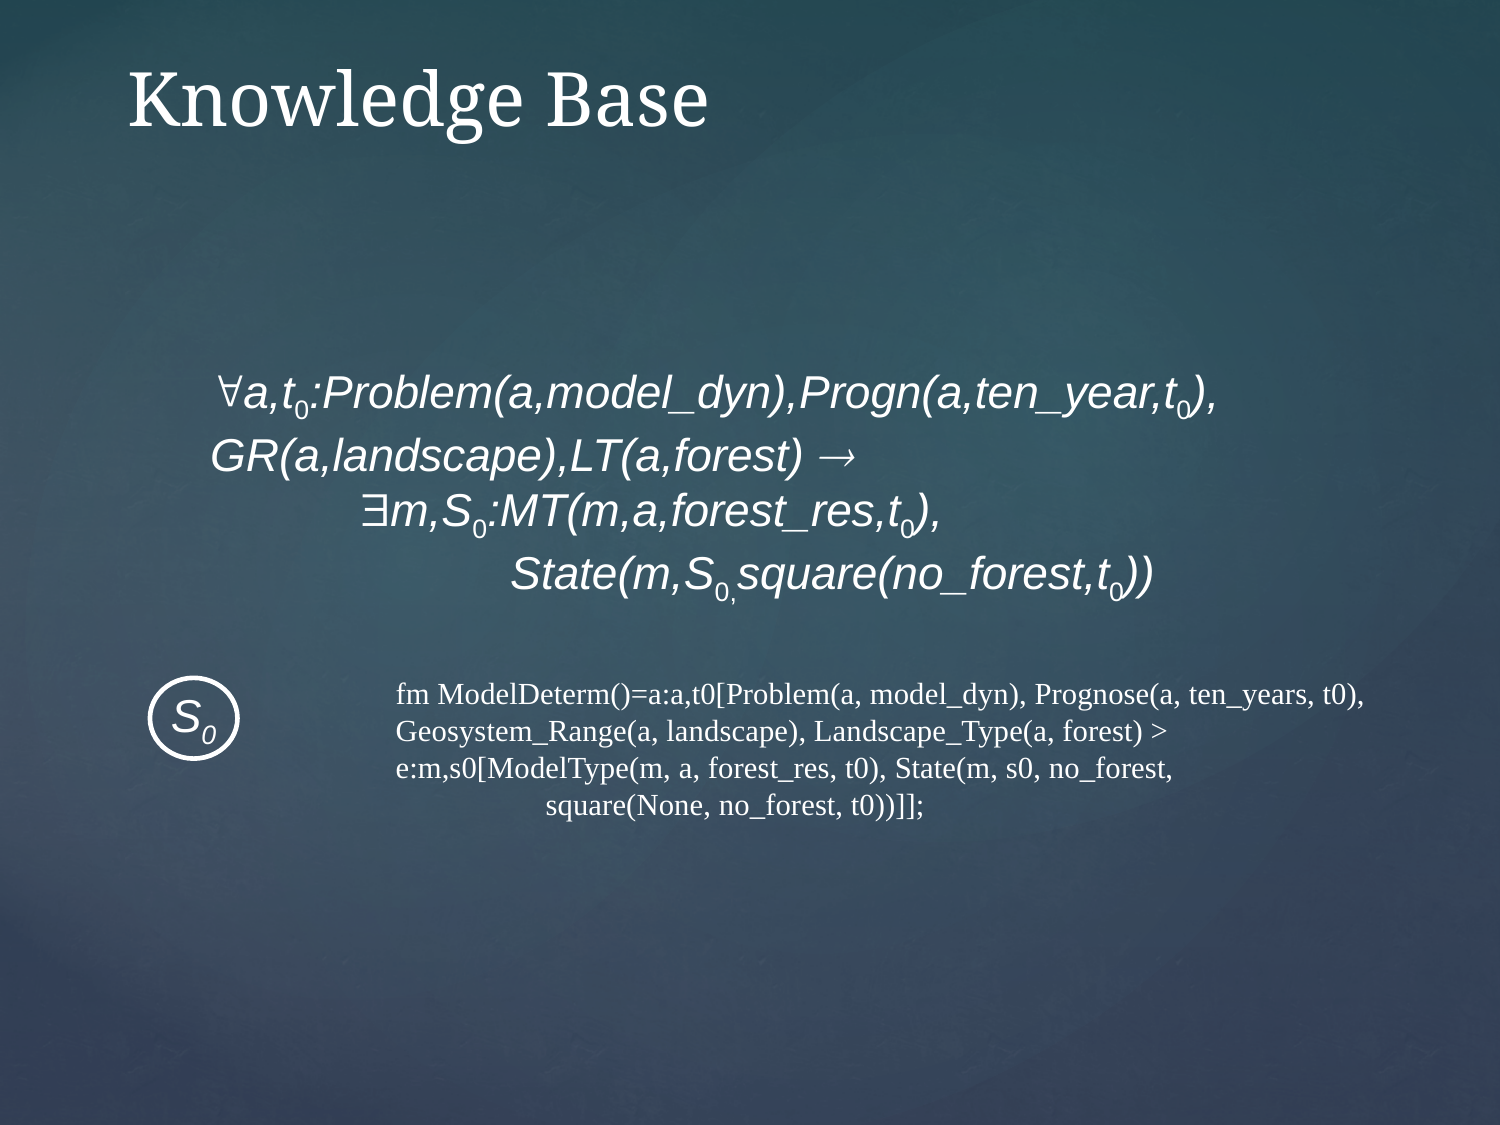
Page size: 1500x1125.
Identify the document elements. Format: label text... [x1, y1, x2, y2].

title Knowledge Base [112, 19, 1388, 149]
text_box "a,t0:Problem(a,model_dyn),Progn(a,ten_year,t0), GR(a,landscape),LT(a,forest) ® $m,S0:MT(m,a,forest_res,t0), State(m,S0,square(no_forest,t0)) [195, 354, 1235, 614]
text_box S0 [149, 677, 238, 759]
text_box fm ModelDeterm()=a:a,t0[Problem(a, model_dyn), Prognose(a, ten_years, t0), Geosystem_Range(a, landscape), Landscape_Type(a, forest) > e:m,s0[ModelType(m, a, forest_res, t0), State(m, s0, no_forest, square(None, no_forest, t0))]]; [380, 666, 1406, 829]
